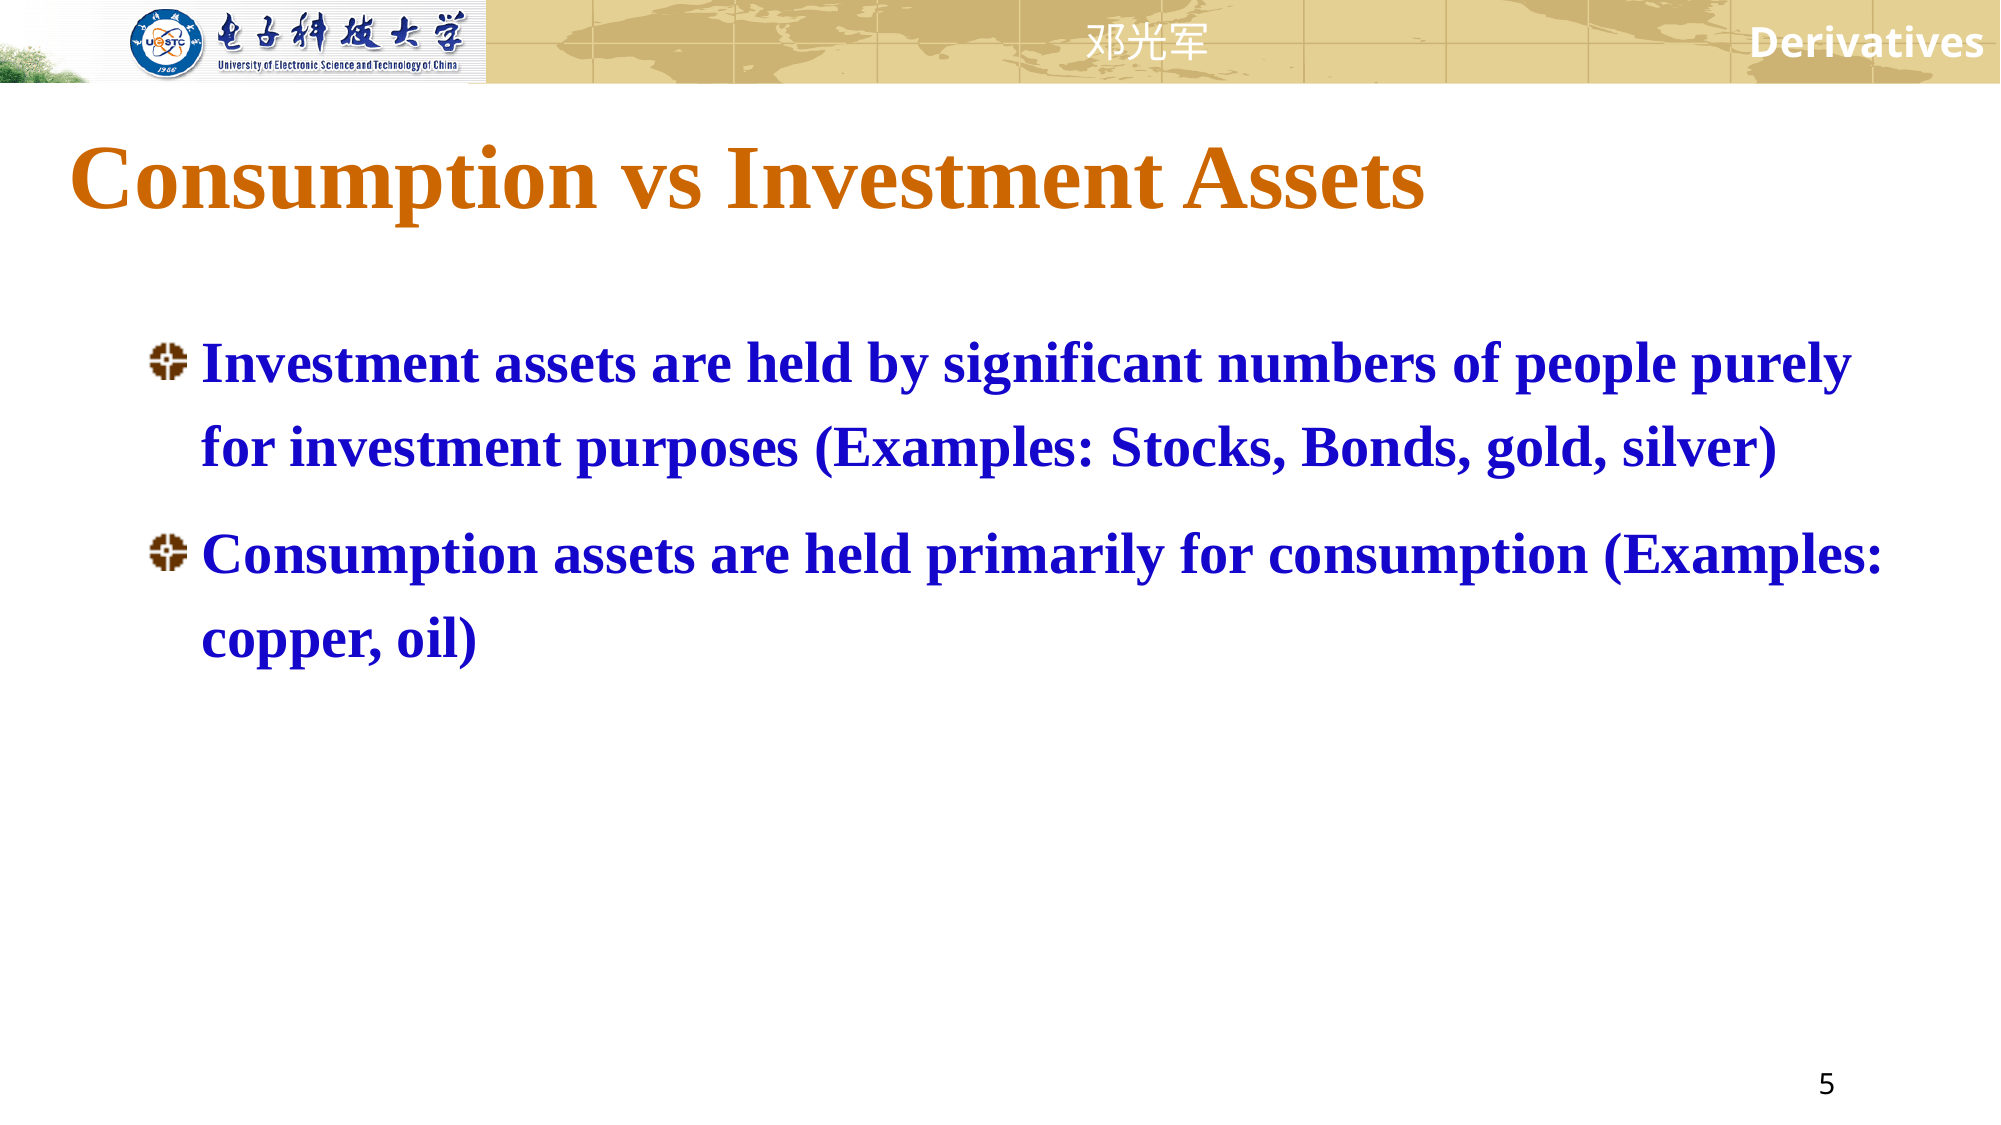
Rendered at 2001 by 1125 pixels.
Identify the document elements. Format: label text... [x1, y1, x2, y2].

title Consumption vs Investment Assets [53, 78, 1754, 266]
picture [145, 338, 187, 380]
picture [0, 0, 486, 83]
picture [145, 529, 187, 571]
list Investment assets are held by significant numbers of people purely for investment purposes (Examples: Stocks, Bonds, gold, silver) Consumption assets are held primarily for consumption (Examples: copper, oil) [130, 302, 1912, 894]
